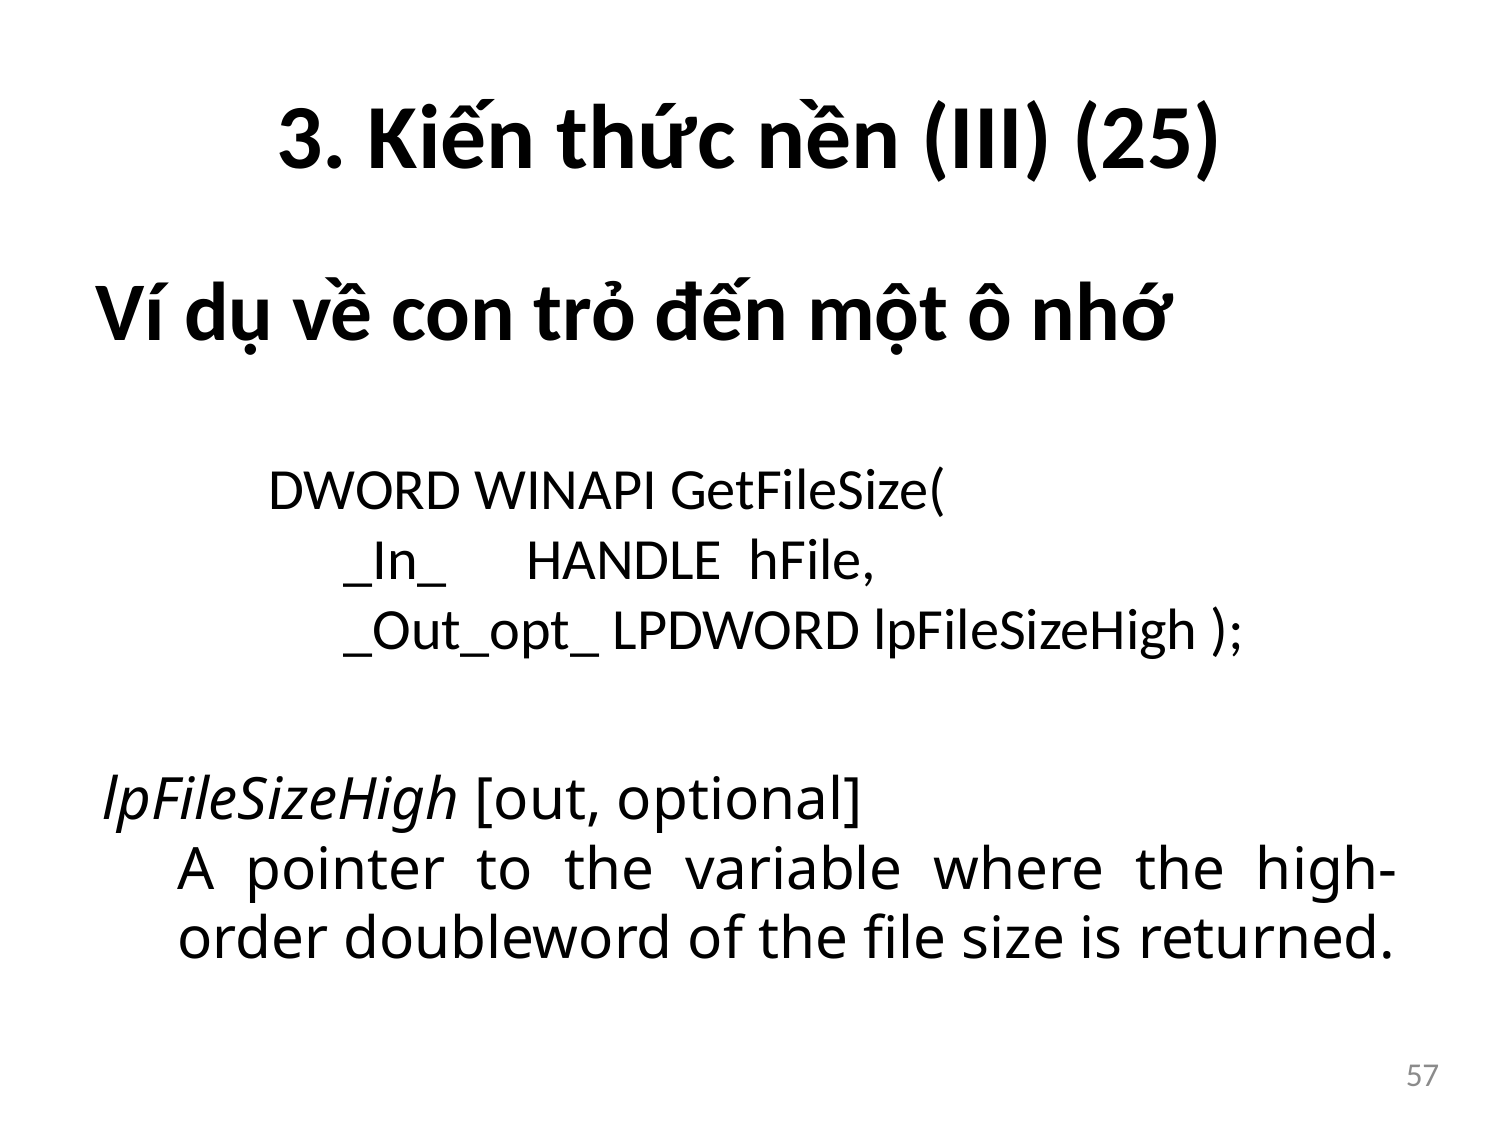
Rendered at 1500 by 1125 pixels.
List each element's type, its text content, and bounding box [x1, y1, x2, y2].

text_box lpFileSizeHigh [out, optional] A pointer to the variable where the high-order doubleword of the file size is returned. [87, 683, 1413, 1049]
text_box DWORD WINAPI GetFileSize( _In_ HANDLE hFile, _Out_opt_ LPDWORD lpFileSizeHigh ); [268, 451, 1245, 662]
title 3. Kiến thức nền (III) (25) [75, 45, 1425, 233]
slide_number 57 [1116, 1042, 1455, 1103]
text_box Ví dụ về con trỏ đến một ô nhớ [80, 249, 1189, 365]
